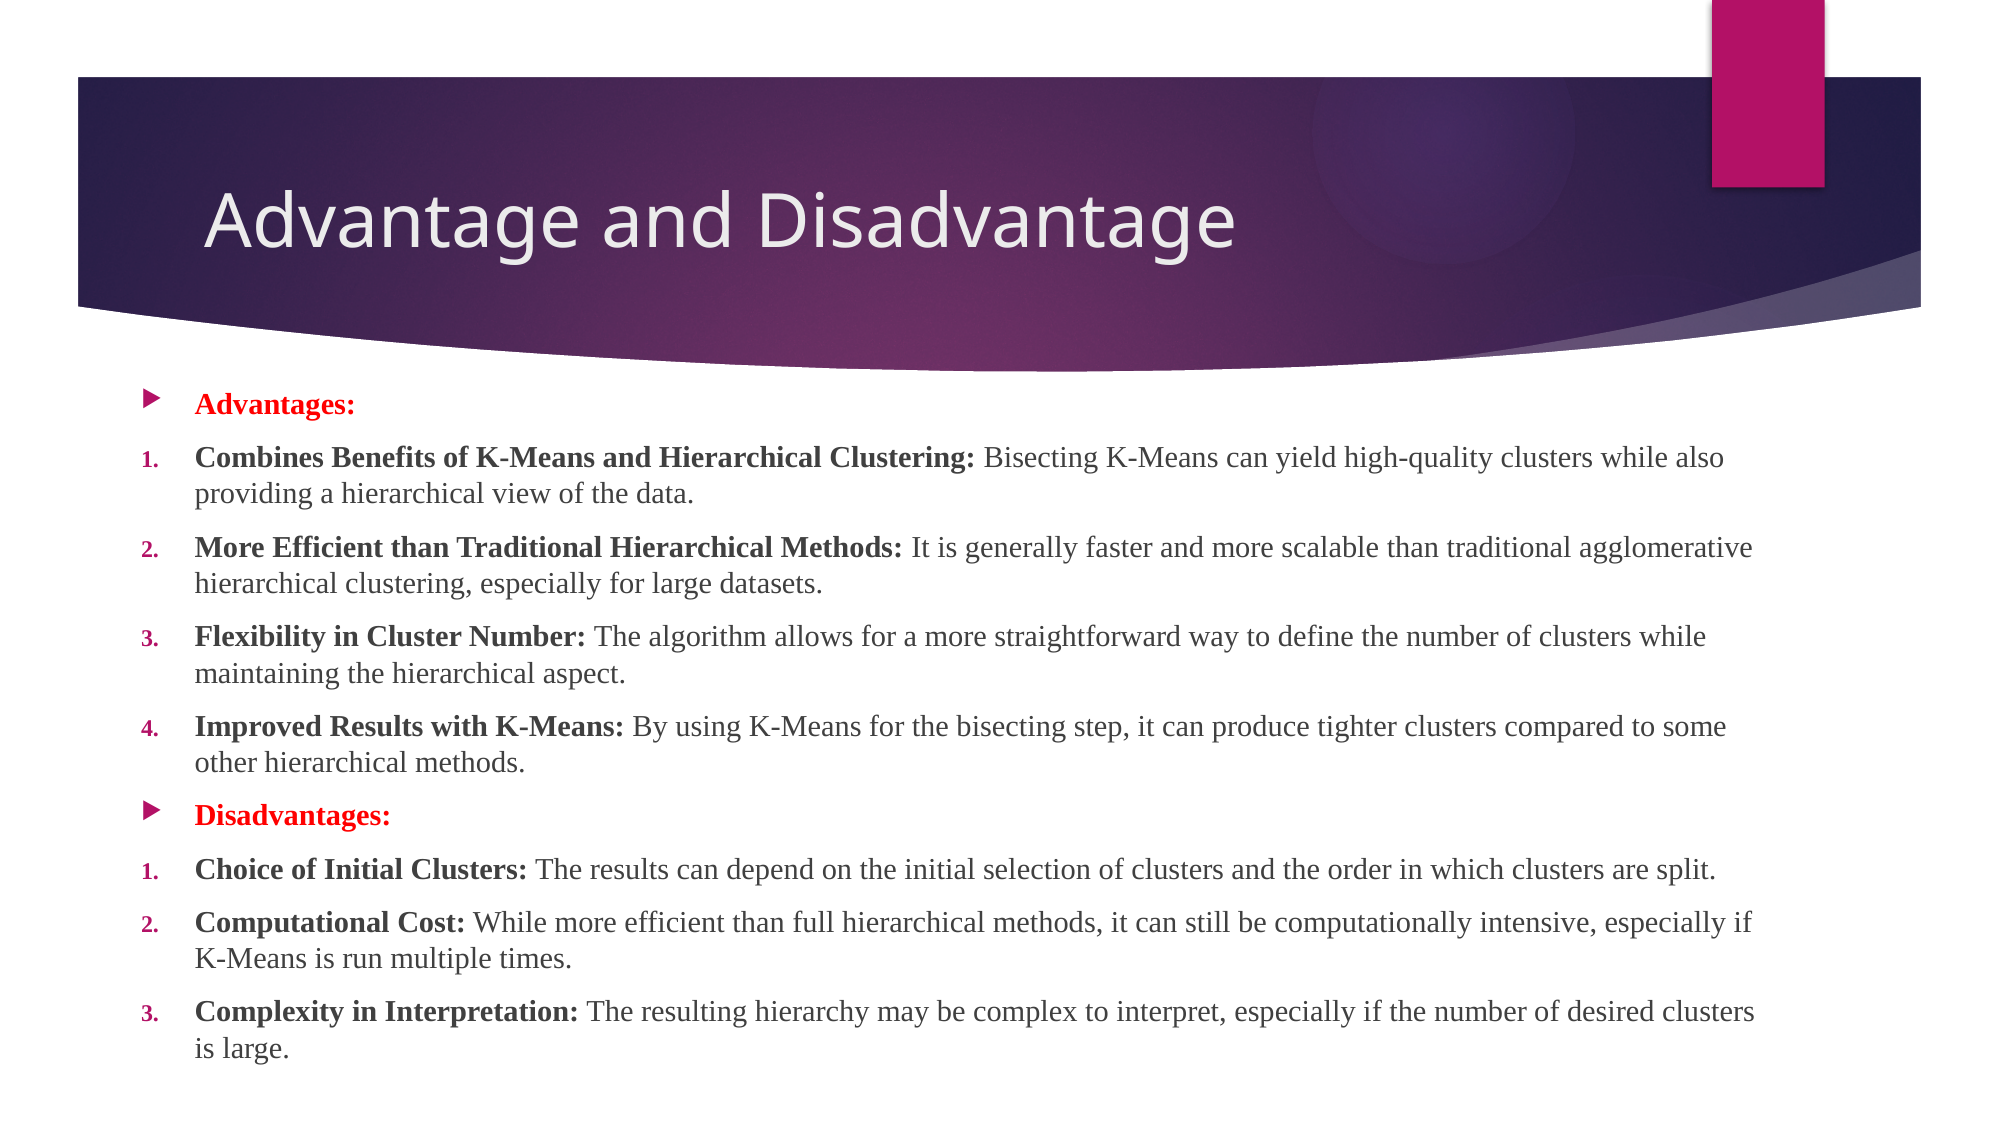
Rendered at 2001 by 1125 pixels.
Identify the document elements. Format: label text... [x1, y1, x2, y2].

title Advantage and Disadvantage [189, 159, 1627, 276]
list Advantages: Combines Benefits of K-Means and Hierarchical Clustering: Bisecting K-Means can yield high-quality clusters while also providing a hierarchical view of the data. More Efficient than Traditional Hierarchical Methods: It is generally faster and more scalable than traditional agglomerative hierarchical clustering, especially for large datasets. Flexibility in Cluster Number: The algorithm allows for a more straightforward way to define the number of clusters while maintaining the hierarchical aspect. Improved Results with K-Means: By using K-Means for the bisecting step, it can produce tighter clusters compared to some other hierarchical methods. Disadvantages: Choice of Initial Clusters: The results can depend on the initial selection of clusters and the order in which clusters are split. Computational Cost: While more efficient than full hierarchical methods, it can still be computationally intensive, especially if K-Means is run multiple times. Complexity in Interpretation: The resulting hierarchy may be complex to interpret, especially if the number of desired clusters is large. [126, 376, 1787, 1076]
